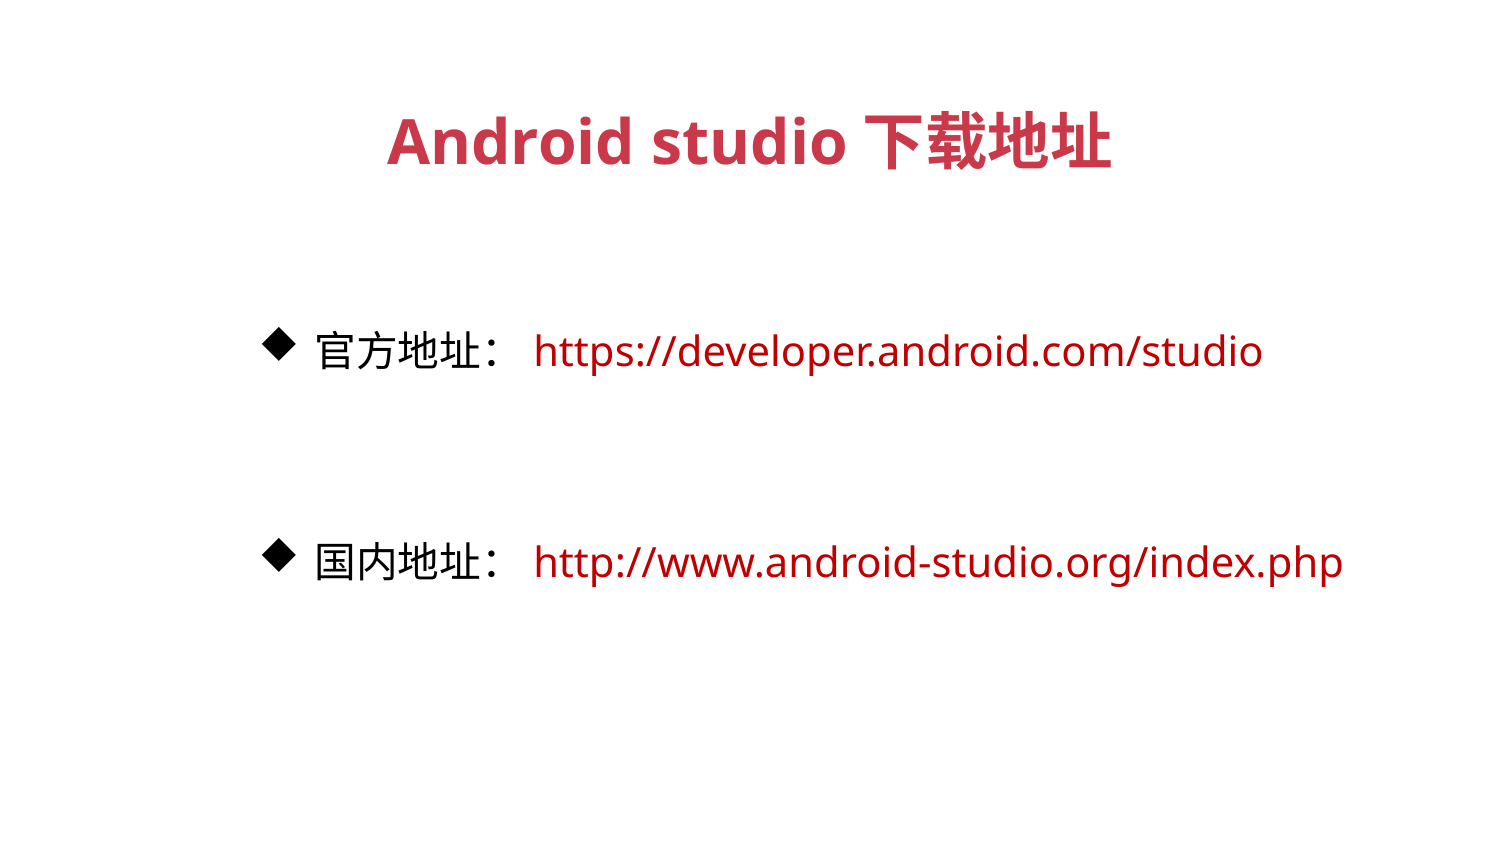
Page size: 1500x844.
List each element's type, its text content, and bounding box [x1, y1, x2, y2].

text_box Android studio下载地址 [371, 94, 1129, 185]
text_box 国内地址：http://www.android-studio.org/index.php [168, 528, 1468, 594]
text_box 官方地址：https://developer.android.com/studio [168, 317, 1468, 383]
